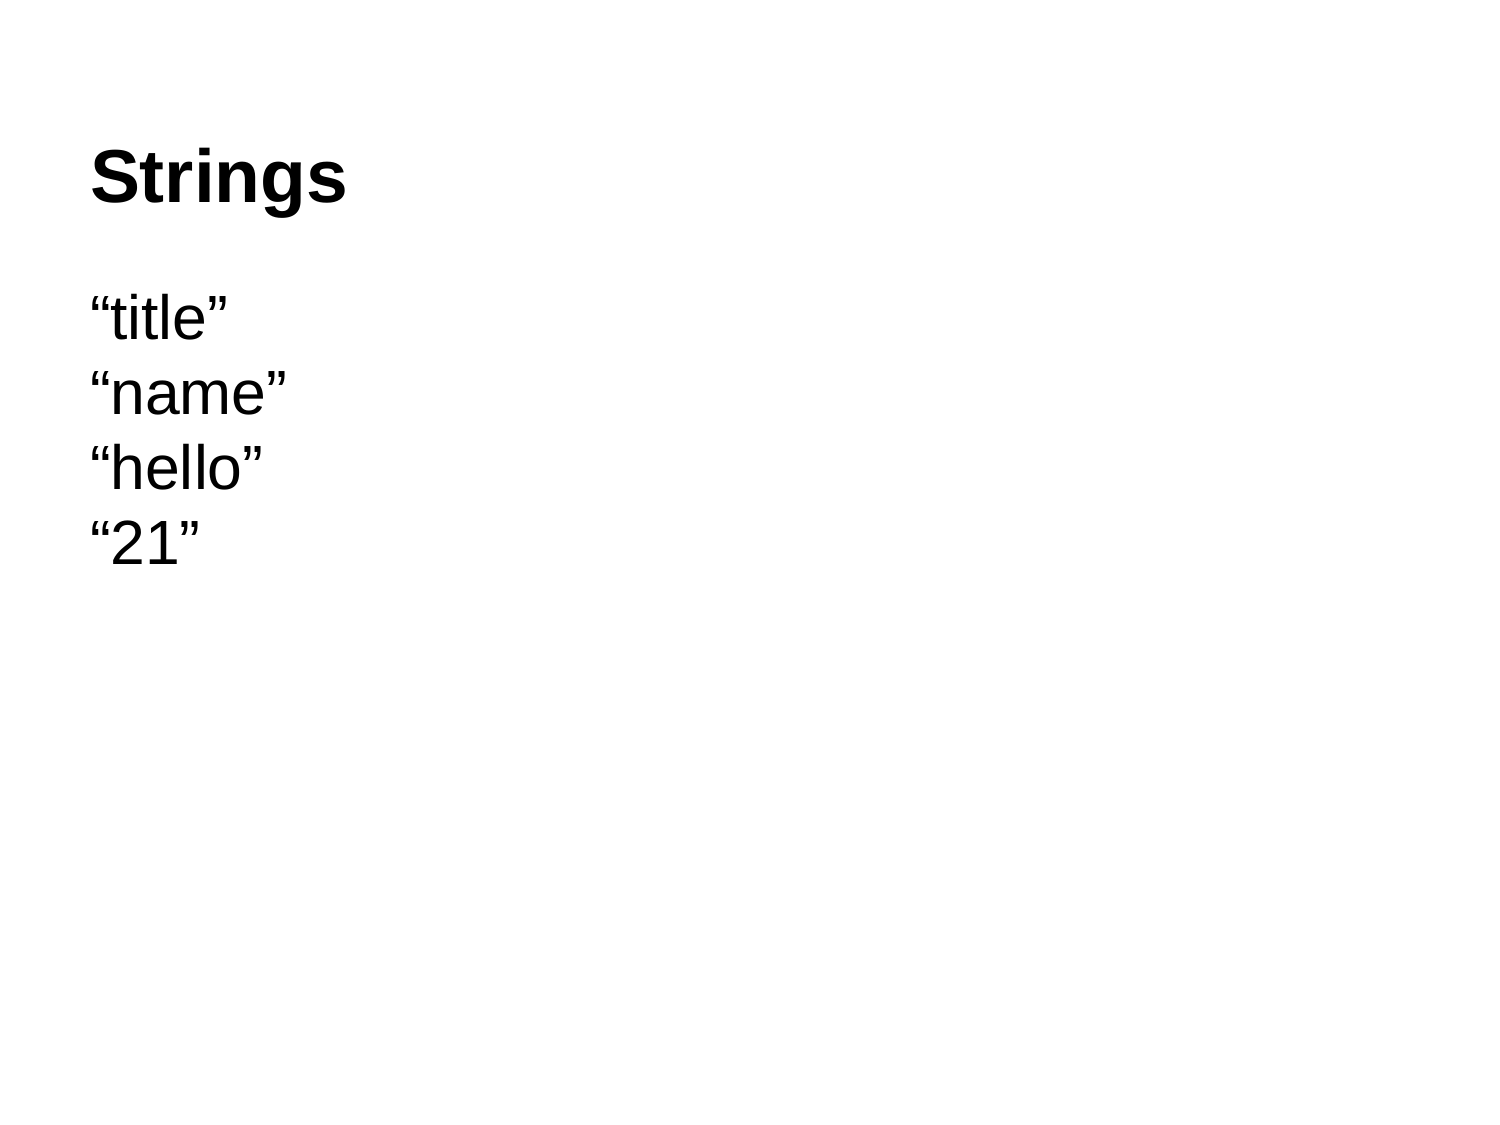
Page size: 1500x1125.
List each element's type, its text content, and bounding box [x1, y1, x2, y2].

title Strings [75, 45, 1425, 233]
list “title” “name” “hello” “21” [75, 262, 1425, 1078]
